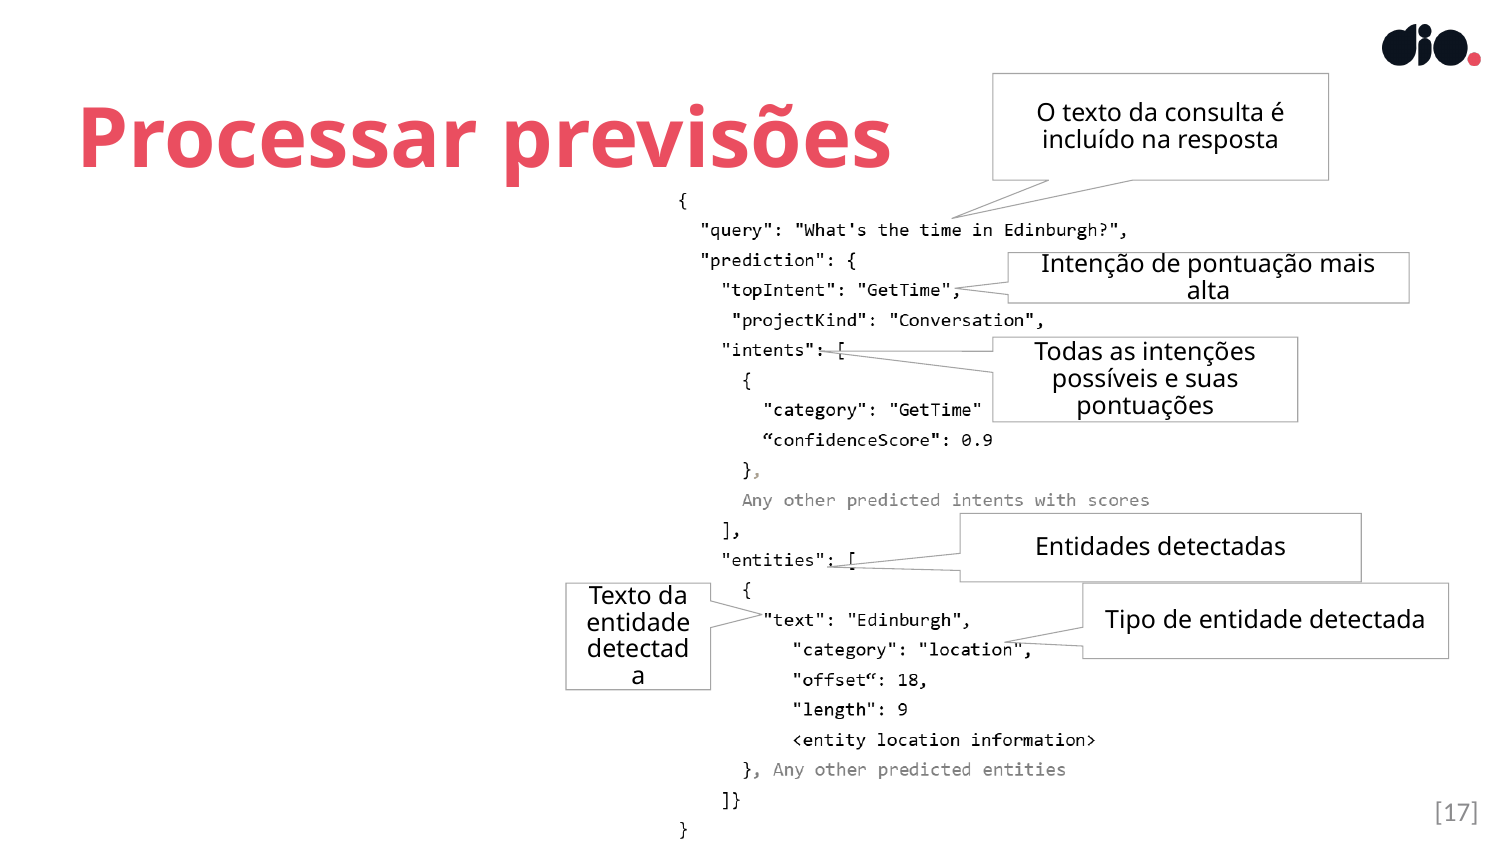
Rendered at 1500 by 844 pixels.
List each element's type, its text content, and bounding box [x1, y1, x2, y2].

text_box Entidades detectadas [1209, 512, 1363, 582]
text_box Processar previsões [61, 57, 1449, 197]
text_box Tipo de entidade detectada [1209, 582, 1450, 660]
picture [655, 171, 1209, 844]
text_box Texto da entidade detectada [564, 582, 655, 691]
text_box Intenção de pontuação mais alta [1209, 251, 1411, 305]
picture [1382, 24, 1481, 66]
slide_number [17] [1403, 779, 1494, 844]
text_box Todas as intenções possíveis e suas pontuações [1209, 336, 1299, 423]
text_box O texto da consulta é incluído na resposta [991, 72, 1330, 182]
